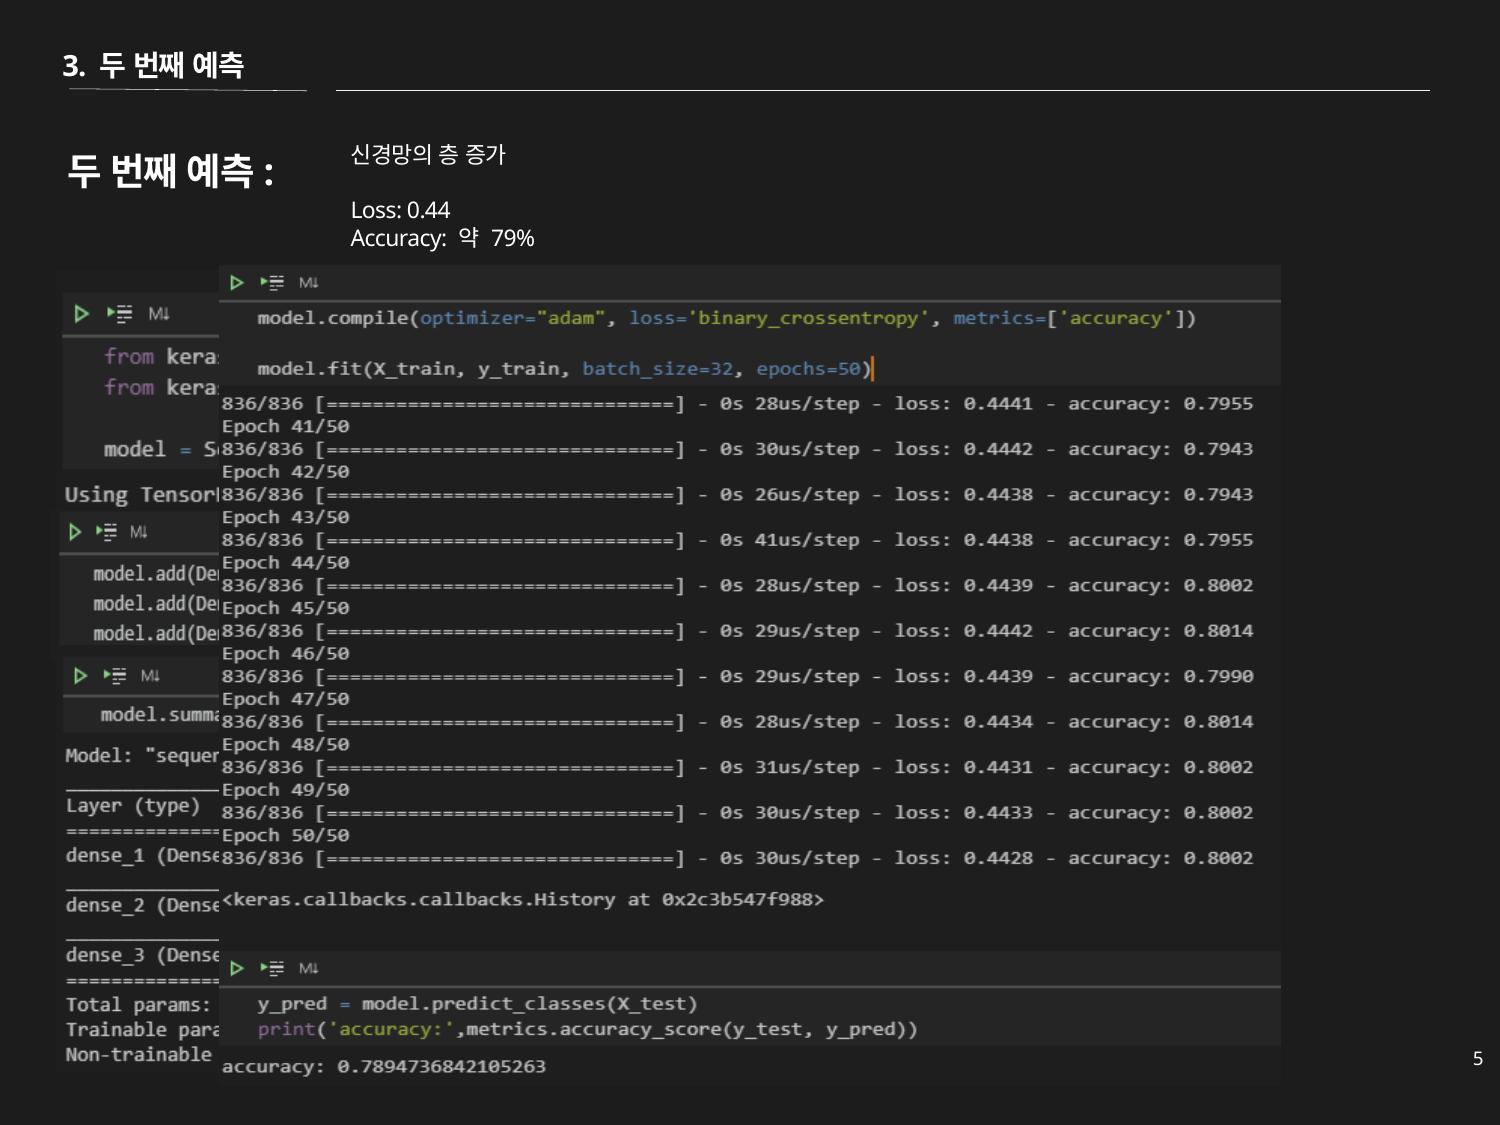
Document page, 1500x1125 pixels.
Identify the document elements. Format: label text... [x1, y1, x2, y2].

title 두 번째 예측: [52, 140, 383, 272]
text_box 5 [1377, 1039, 1499, 1080]
picture [50, 264, 1281, 1086]
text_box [69, 88, 308, 92]
text_box 3. 두 번째 예측 [47, 39, 260, 90]
text_box 신경망의 층 증가 Loss: 0.44 Accuracy: 약 79% [335, 133, 1239, 259]
